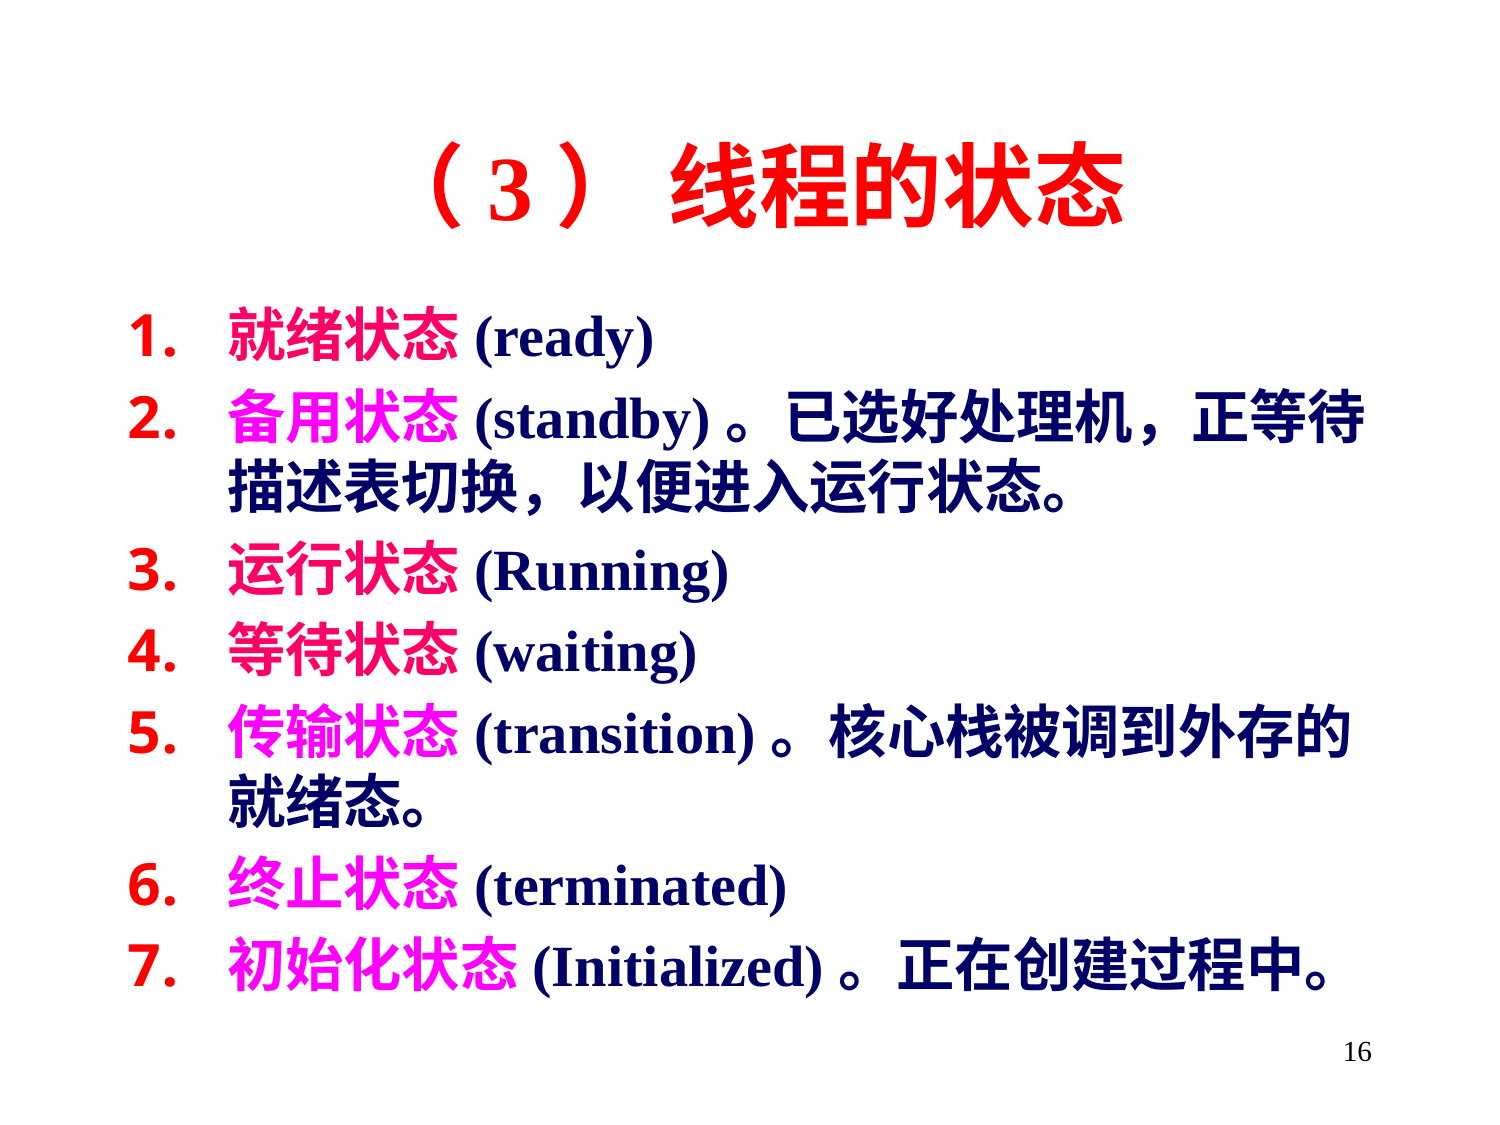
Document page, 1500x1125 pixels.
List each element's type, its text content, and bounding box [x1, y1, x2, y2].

list 就绪状态(ready) 备用状态(standby)。已选好处理机，正等待描述表切换，以便进入运行状态。 运行状态(Running) 等待状态(waiting) 传输状态(transition)。核心栈被调到外存的就绪态。 终止状态(terminated) 初始化状态(Initialized)。正在创建过程中。 [111, 290, 1388, 1048]
slide_number 16 [1074, 1048, 1388, 1101]
title （3） 线程的状态 [111, 89, 1388, 278]
